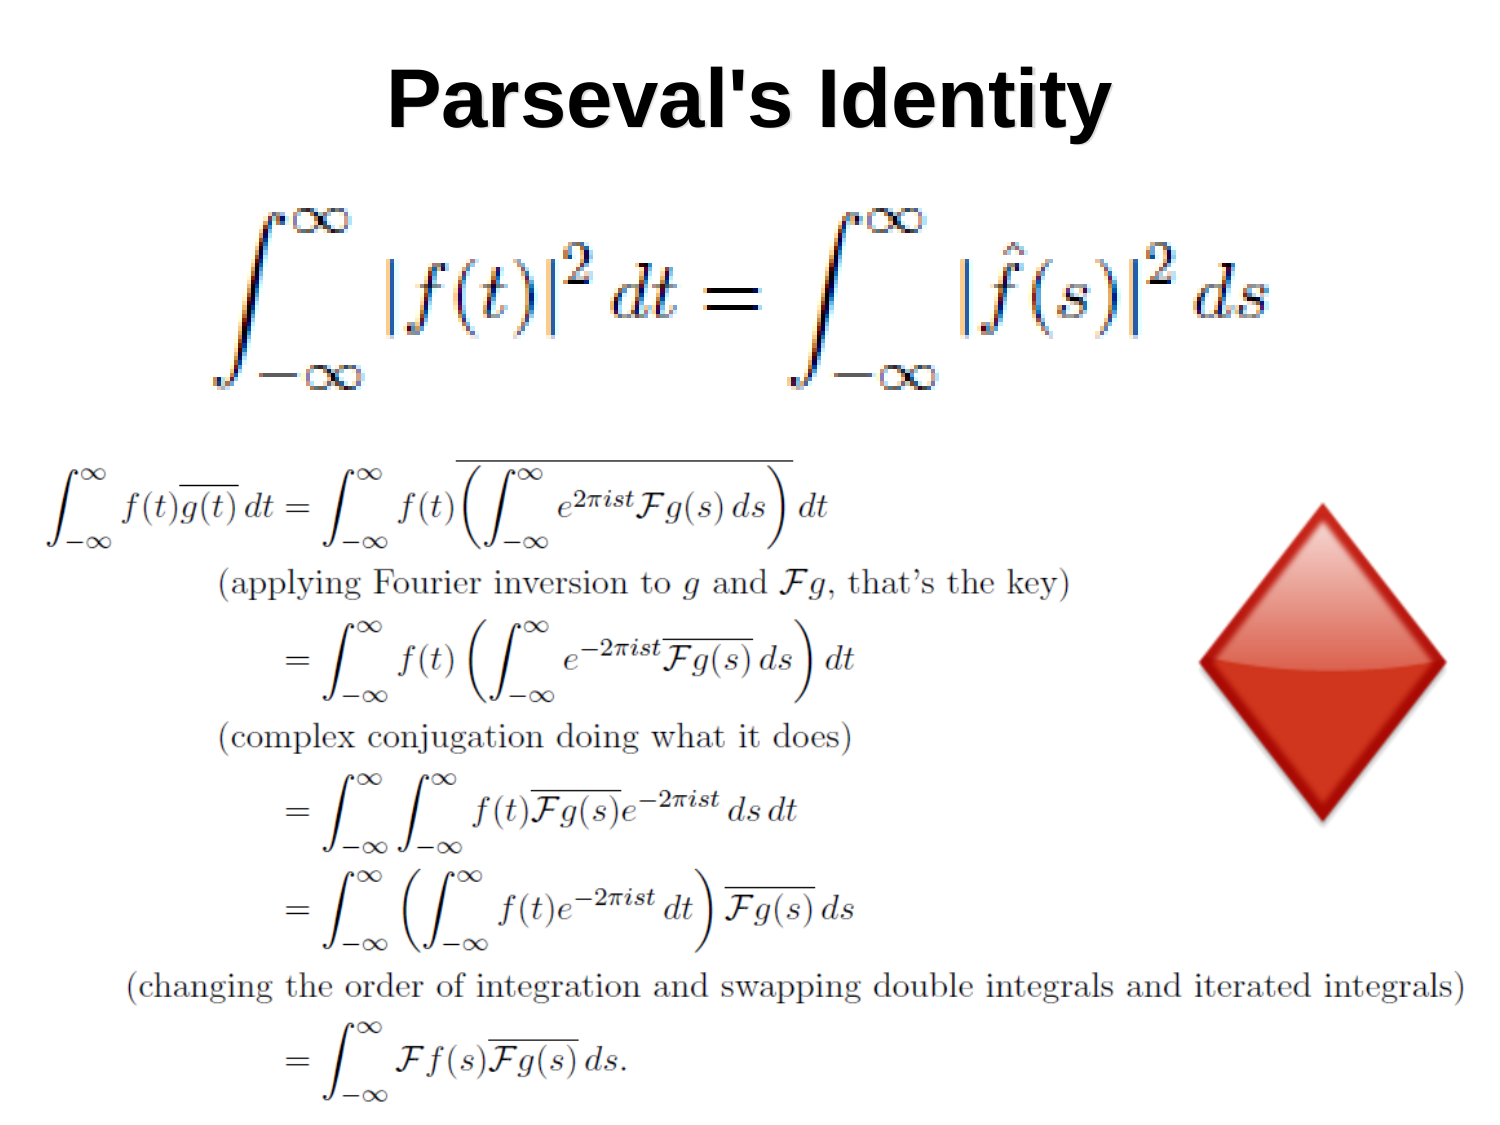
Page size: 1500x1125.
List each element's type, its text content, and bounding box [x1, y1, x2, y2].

title Parseval's Identity [24, 24, 1476, 163]
picture [171, 162, 1286, 421]
picture [14, 432, 1500, 1125]
